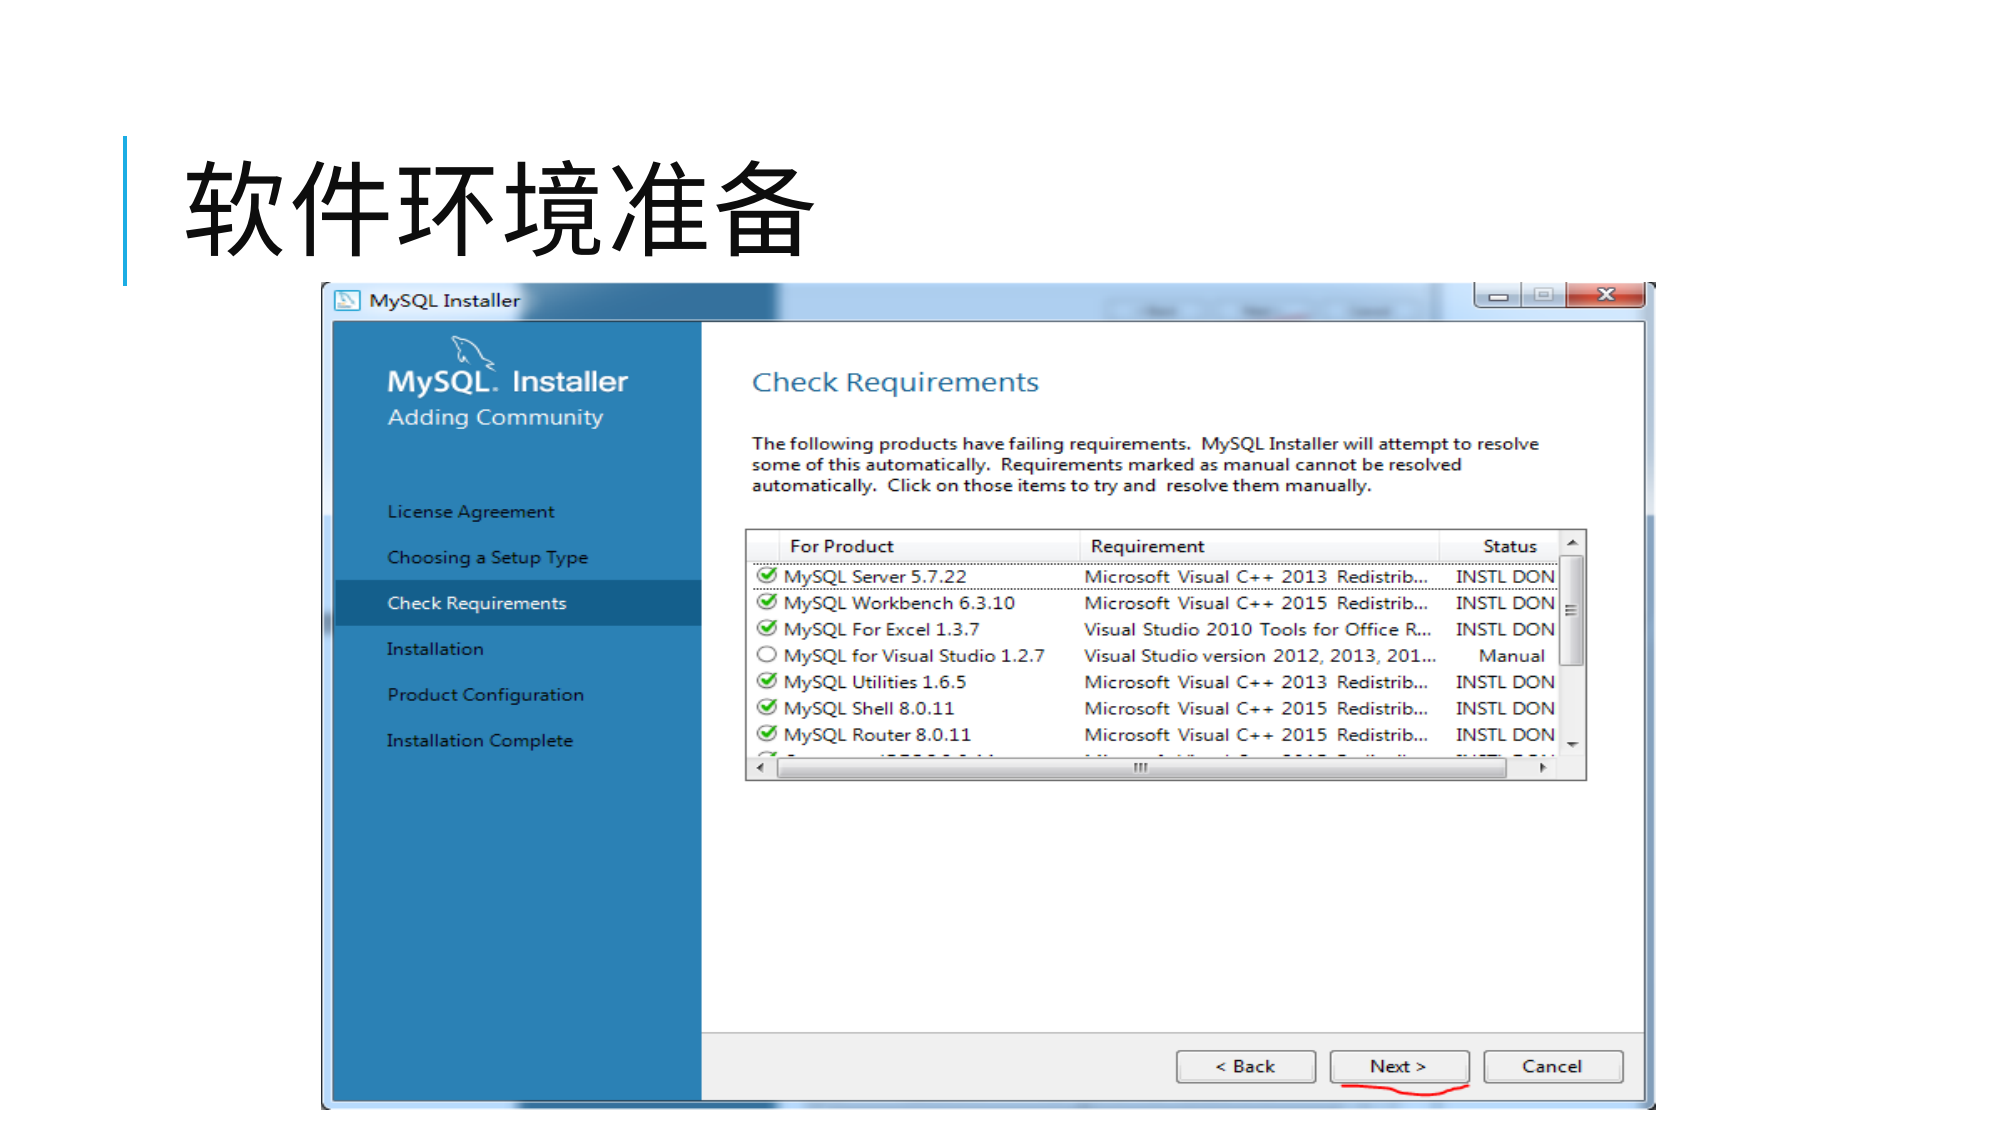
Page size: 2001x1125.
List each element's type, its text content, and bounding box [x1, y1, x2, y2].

title 软件环境准备 [168, 96, 1763, 342]
picture [320, 281, 1657, 1110]
